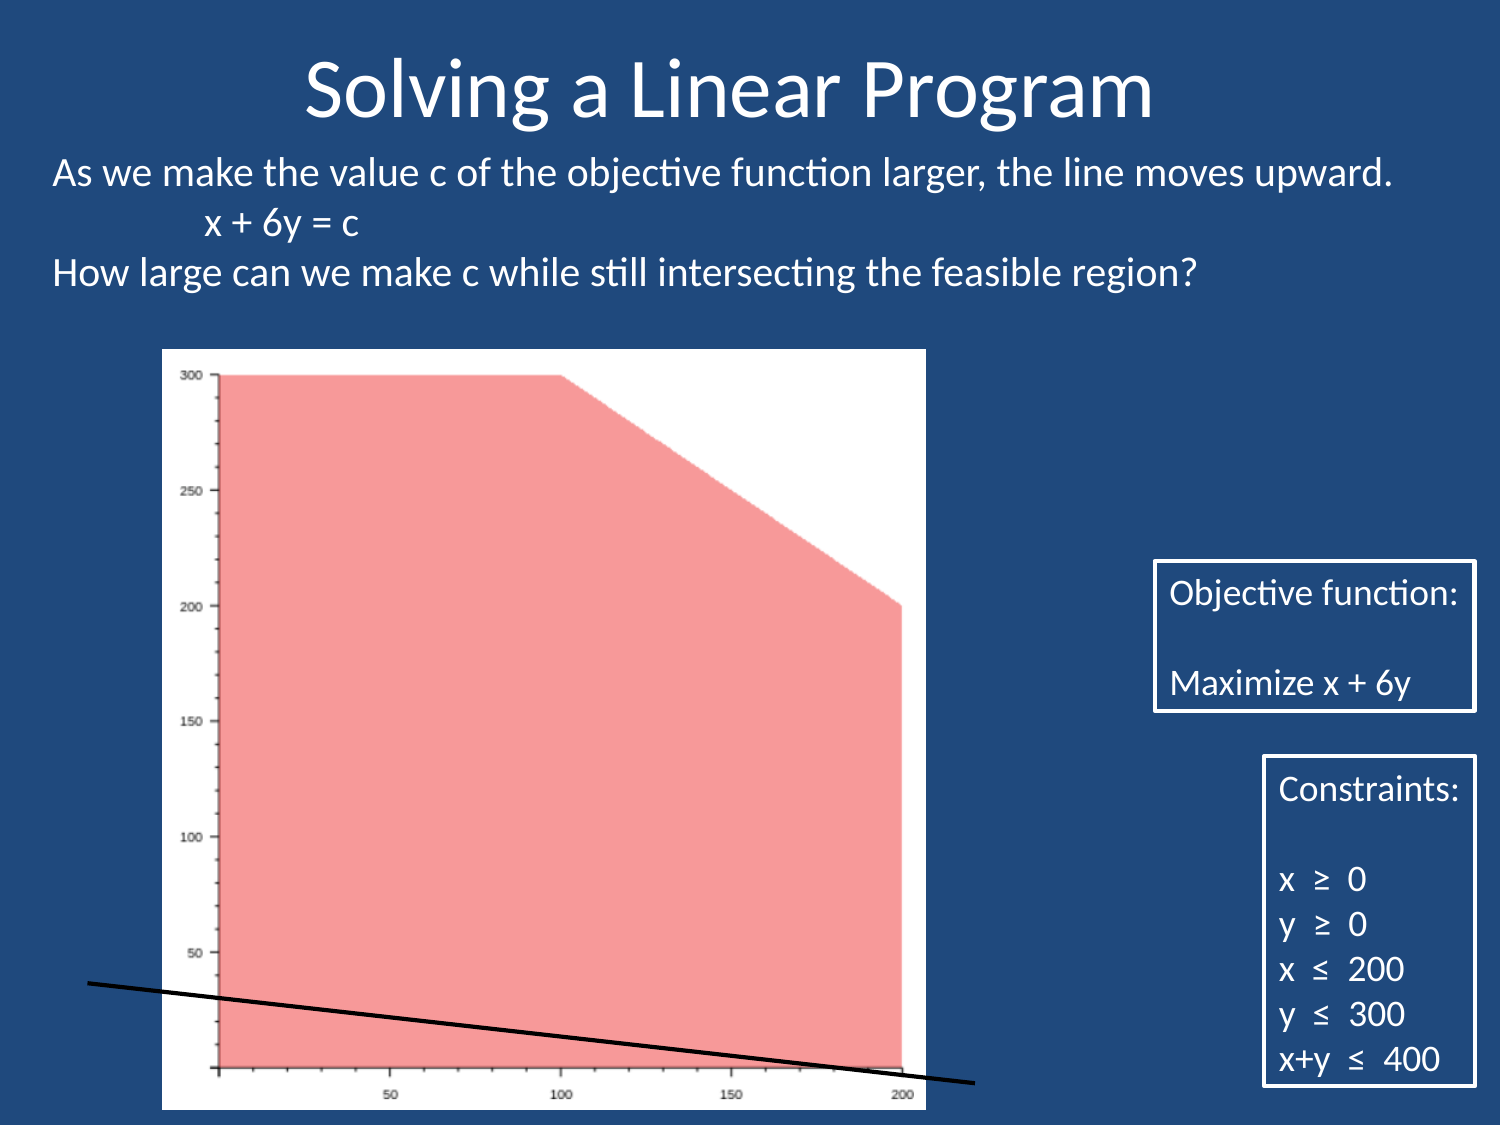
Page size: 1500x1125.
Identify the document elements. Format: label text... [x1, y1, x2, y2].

title Solving a Linear Program [75, 24, 1425, 137]
picture [162, 1084, 926, 1110]
picture [162, 349, 926, 983]
text_box Constraints: x ≥ 0 y ≥ 0 x ≤ 200 y ≤ 300 x+y ≤ 400 [1264, 756, 1476, 1086]
text_box As we make the value c of the objective function larger, the line moves upward. x + 6y = c How large can we make c while still intersecting the feasible region? [37, 137, 1477, 303]
text_box Objective function: Maximize x + 6y [1154, 560, 1475, 711]
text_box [87, 983, 976, 1084]
